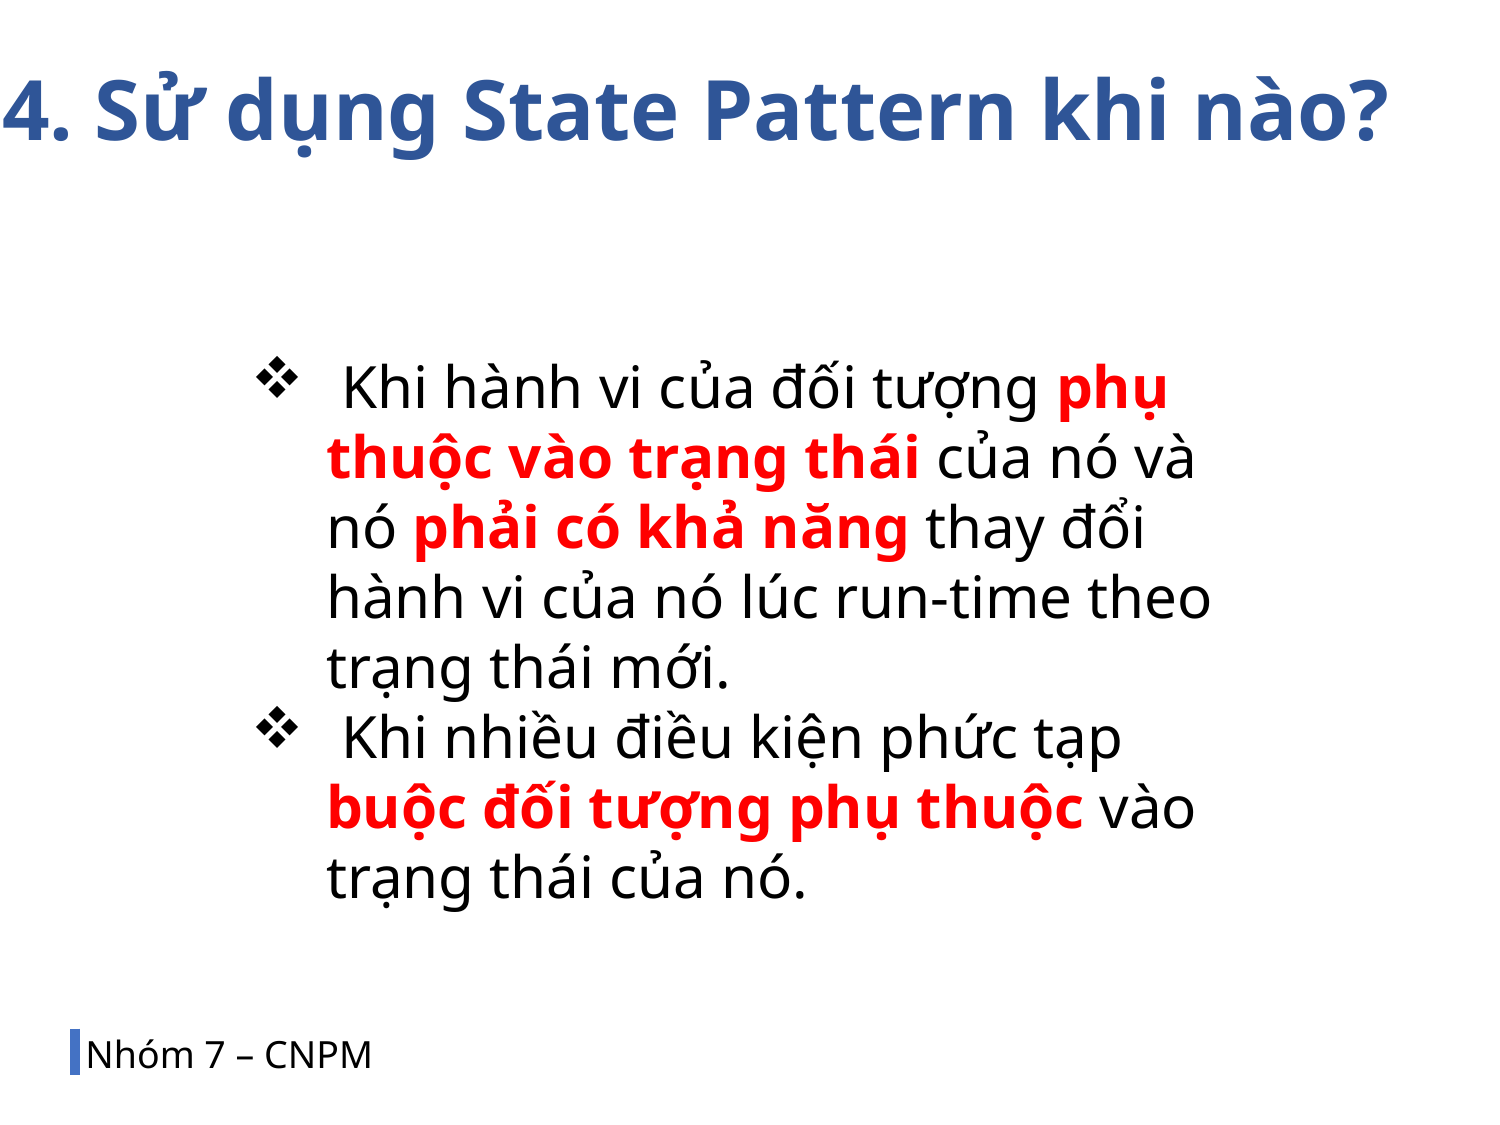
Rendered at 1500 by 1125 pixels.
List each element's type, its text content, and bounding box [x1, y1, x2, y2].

text_box Khi hành vi của đối tượng phụ thuộc vào trạng thái của nó và nó phải có khả năng thay đổi hành vi của nó lúc run-time theo trạng thái mới. Khi nhiều điều kiện phức tạp buộc đối tượng phụ thuộc vào trạng thái của nó. [236, 342, 1264, 918]
text_box 4. Sử dụng State Pattern khi nào? [0, 50, 1406, 165]
text_box Nhóm 7 – CNPM [70, 1023, 389, 1084]
